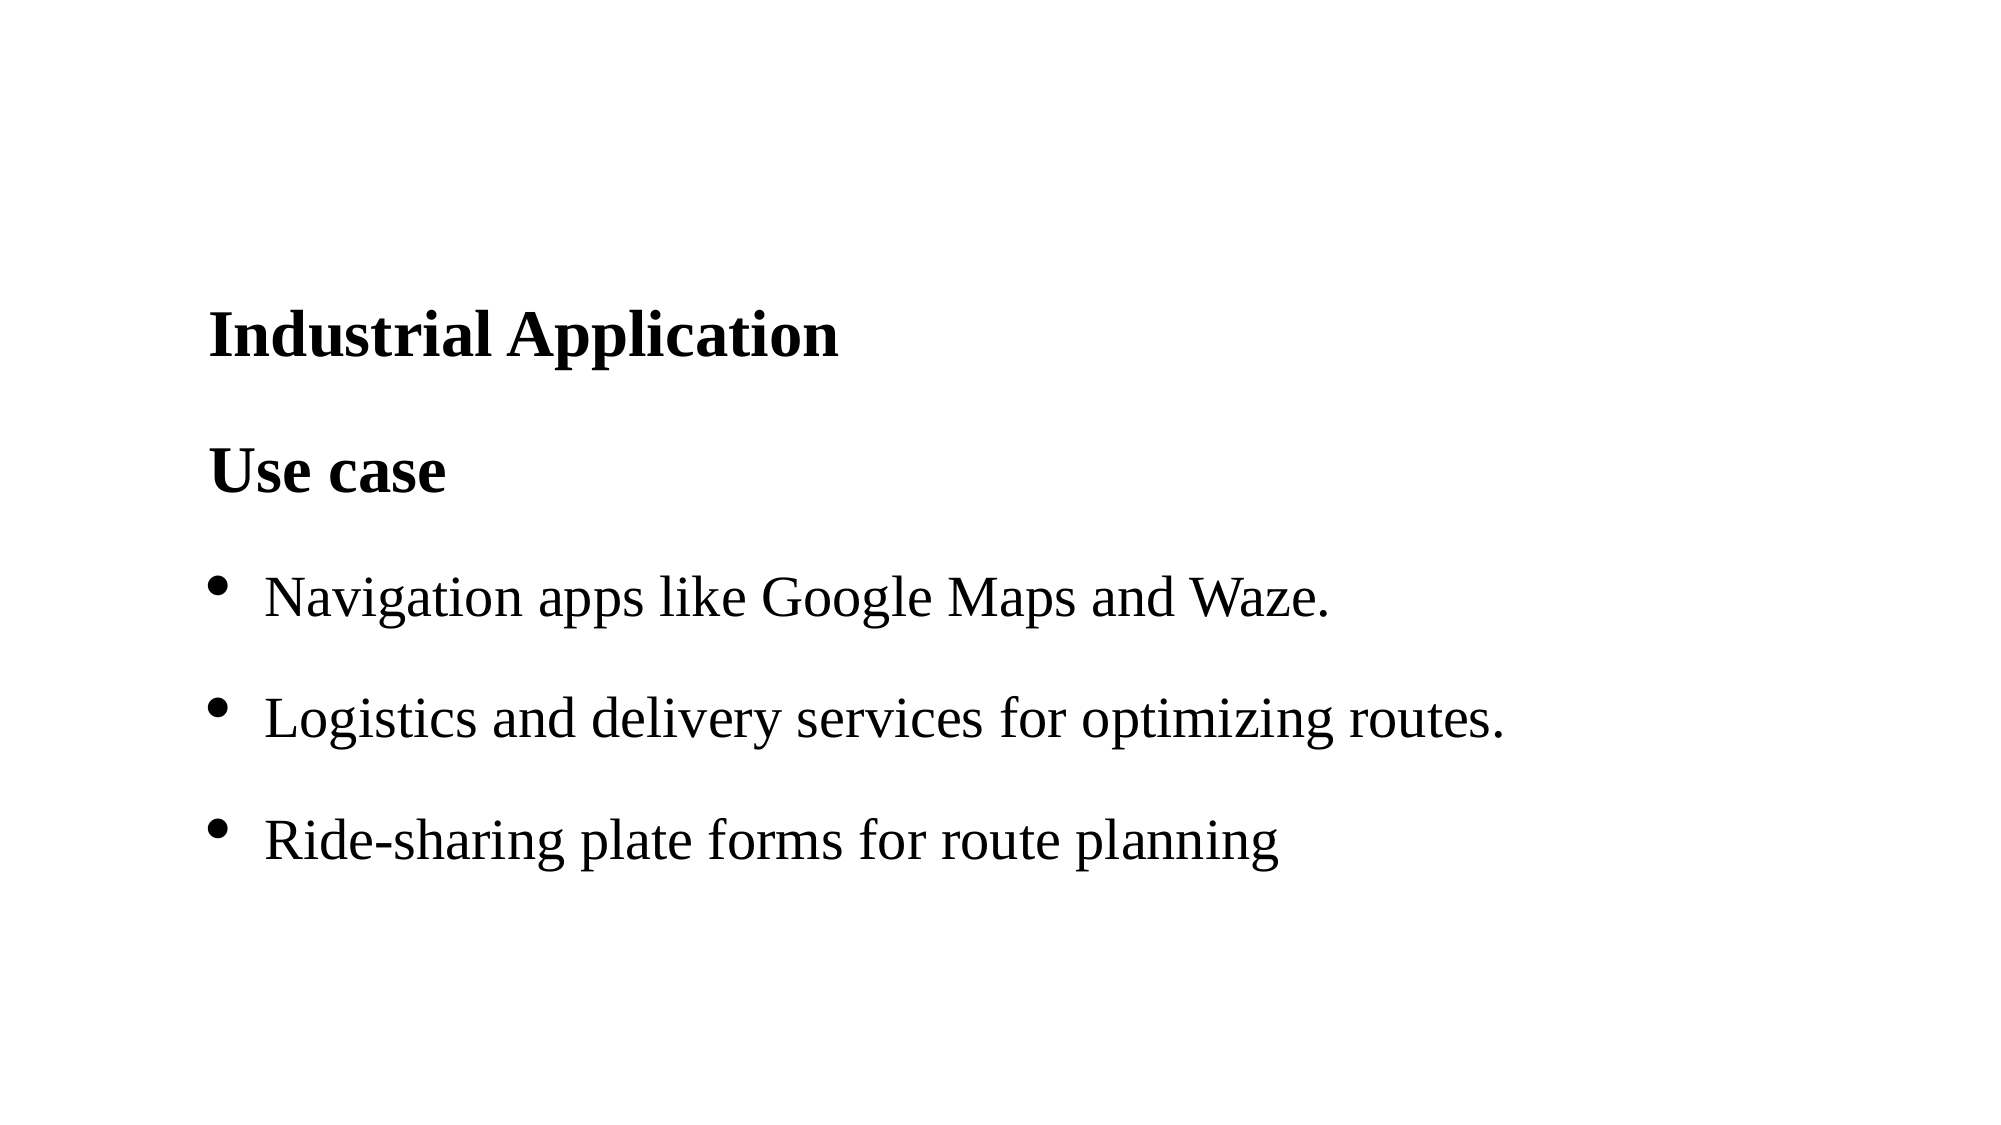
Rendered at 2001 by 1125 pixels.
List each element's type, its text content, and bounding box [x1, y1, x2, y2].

text_box Industrial Application Use case Navigation apps like Google Maps and Waze. Logistics and delivery services for optimizing routes. Ride-sharing plate forms for route planning [193, 242, 1624, 963]
